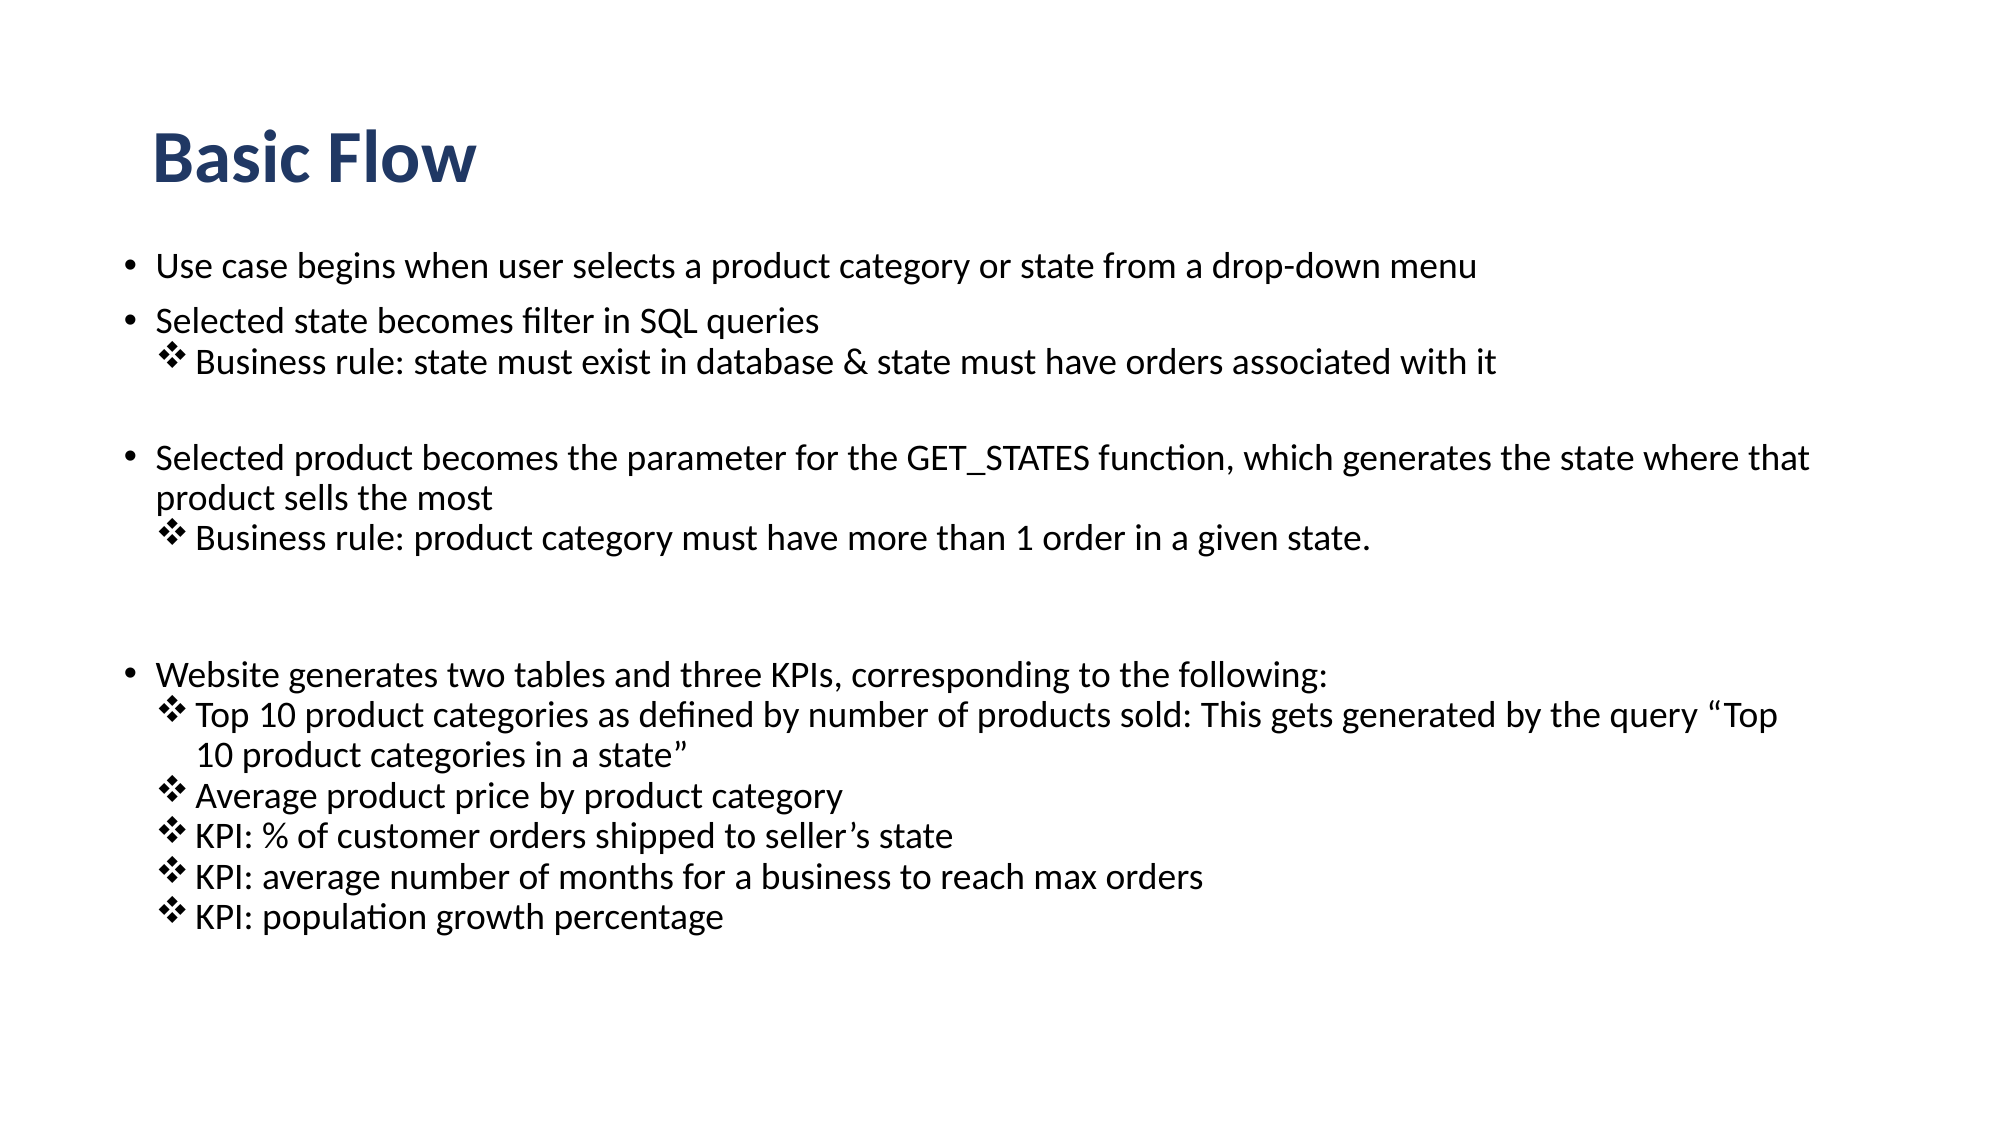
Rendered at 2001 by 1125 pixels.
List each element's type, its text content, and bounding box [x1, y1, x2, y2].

title Basic Flow [137, 59, 1863, 257]
list Use case begins when user selects a product category or state from a drop-down menu Selected state becomes filter in SQL queries Business rule: state must exist in database & state must have orders associated with it Selected product becomes the parameter for the GET_STATES function, which generates the state where that product sells the most Business rule: product category must have more than 1 order in a given state. Website generates two tables and three KPIs, corresponding to the following: Top 10 product categories as defined by number of products sold: This gets generated by the query “Top 10 product categories in a state” Average product price by product category KPI: % of customer orders shipped to seller’s state KPI: average number of months for a business to reach max orders KPI: population growth percentage [108, 238, 1834, 953]
